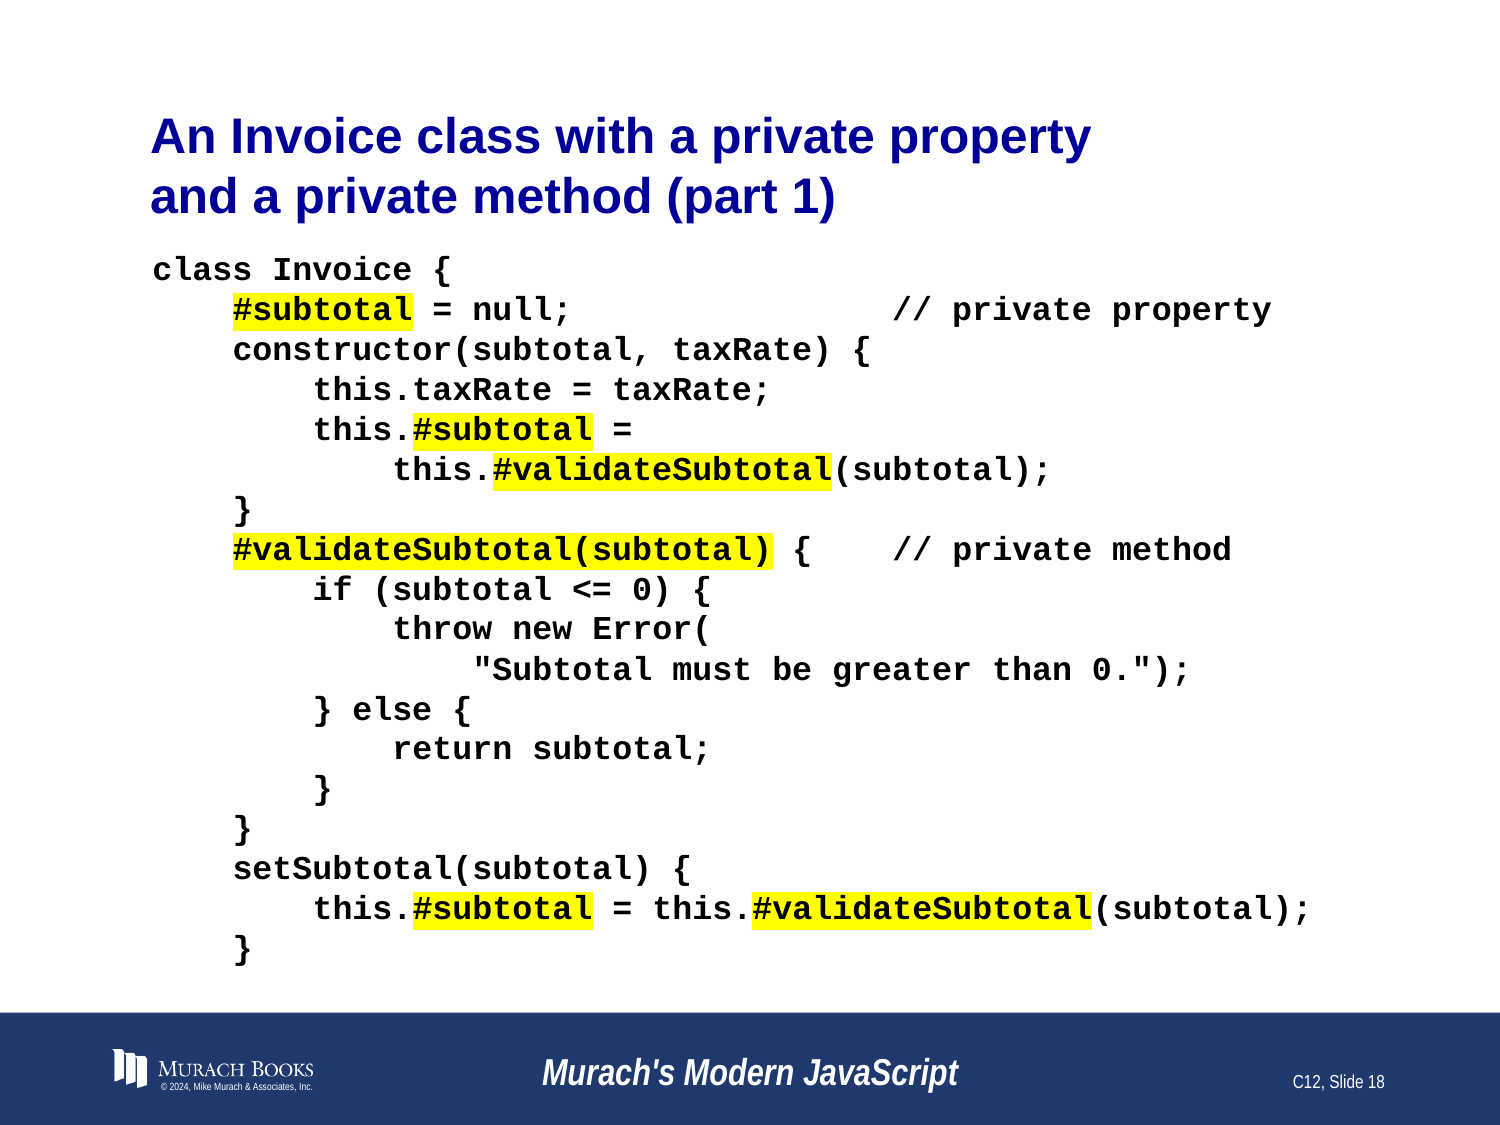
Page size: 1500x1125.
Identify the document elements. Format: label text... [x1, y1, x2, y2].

footer © 2024, Mike Murach & Associates, Inc. [12, 1025, 450, 1100]
slide_number C12, Slide 18 [1087, 1025, 1400, 1100]
slide_number Murach's Modern JavaScript [450, 1025, 1050, 1100]
list class Invoice { #subtotal = null; // private property constructor(subtotal, taxRate) { this.taxRate = taxRate; this.#subtotal = this.#validateSubtotal(subtotal); } #validateSubtotal(subtotal) { // private method if (subtotal <= 0) { throw new Error( "Subtotal must be greater than 0."); } else { return subtotal; } } setSubtotal(subtotal) { this.#subtotal = this.#validateSubtotal(subtotal); } [137, 239, 1350, 978]
title An Invoice class with a private property and a private method (part 1) [150, 102, 1350, 224]
